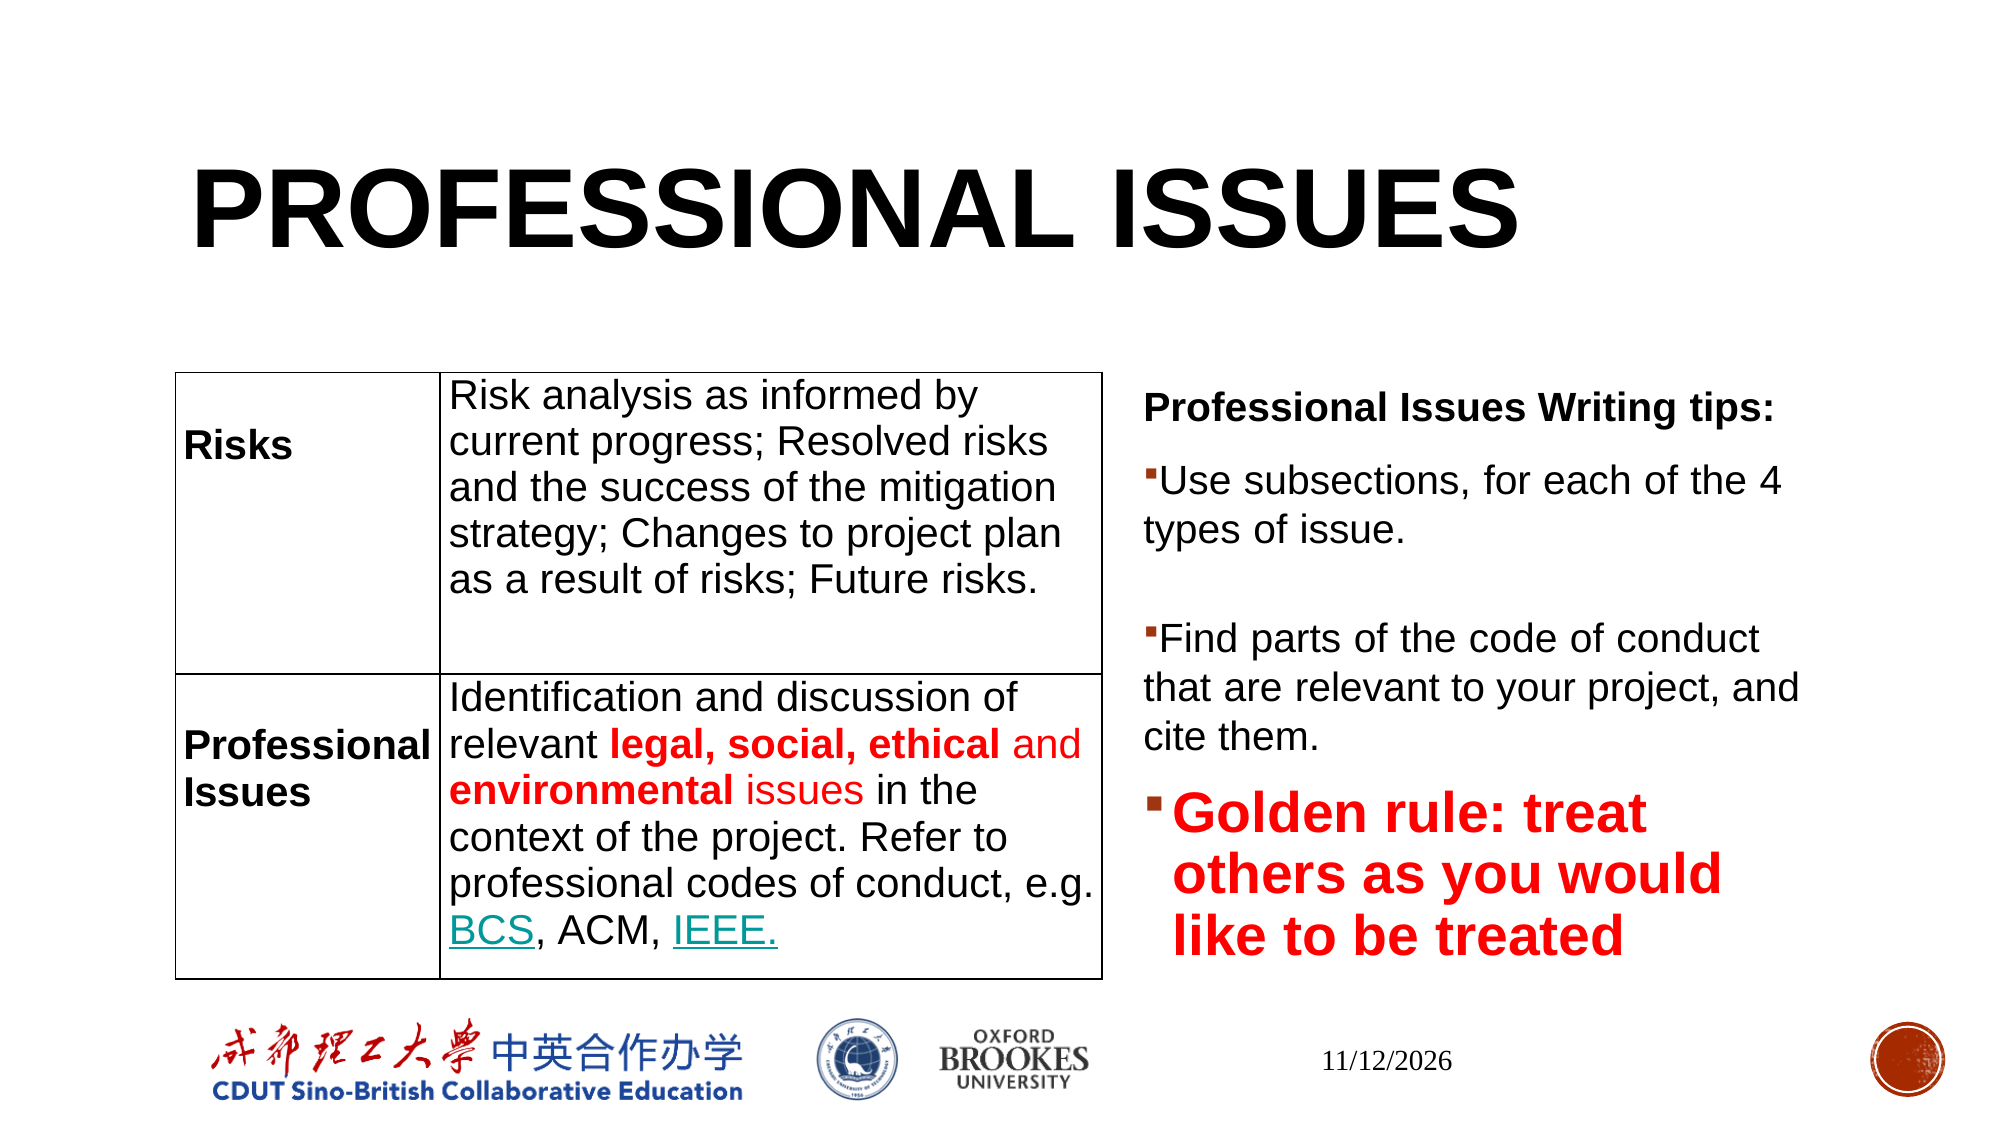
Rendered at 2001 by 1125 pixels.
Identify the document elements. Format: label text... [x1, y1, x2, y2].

table_header Risk analysis as informed by current progress; Resolved risks and the success of the mitigation strategy; Changes to project plan as a result of risks; Future risks. [441, 373, 1101, 673]
title Professional Issues [175, 79, 1826, 344]
table_cell Professional Issues [176, 675, 439, 978]
list Professional Issues Writing tips: Use subsections, for each of the 4 types of issue. Find parts of the code of conduct that are relevant to your project, and cite them. Golden rule: treat others as you would like to be treated [1128, 372, 1826, 979]
picture [211, 1016, 1184, 1102]
table_header Risks [176, 373, 439, 673]
table_cell Identification and discussion of relevant legal, social, ethical and environmental issues in the context of the project. Refer to professional codes of conduct, e.g. BCS, ACM, IEEE. [441, 675, 1101, 978]
slide_number [1855, 1028, 1961, 1089]
slide_number [1306, 1028, 1844, 1089]
